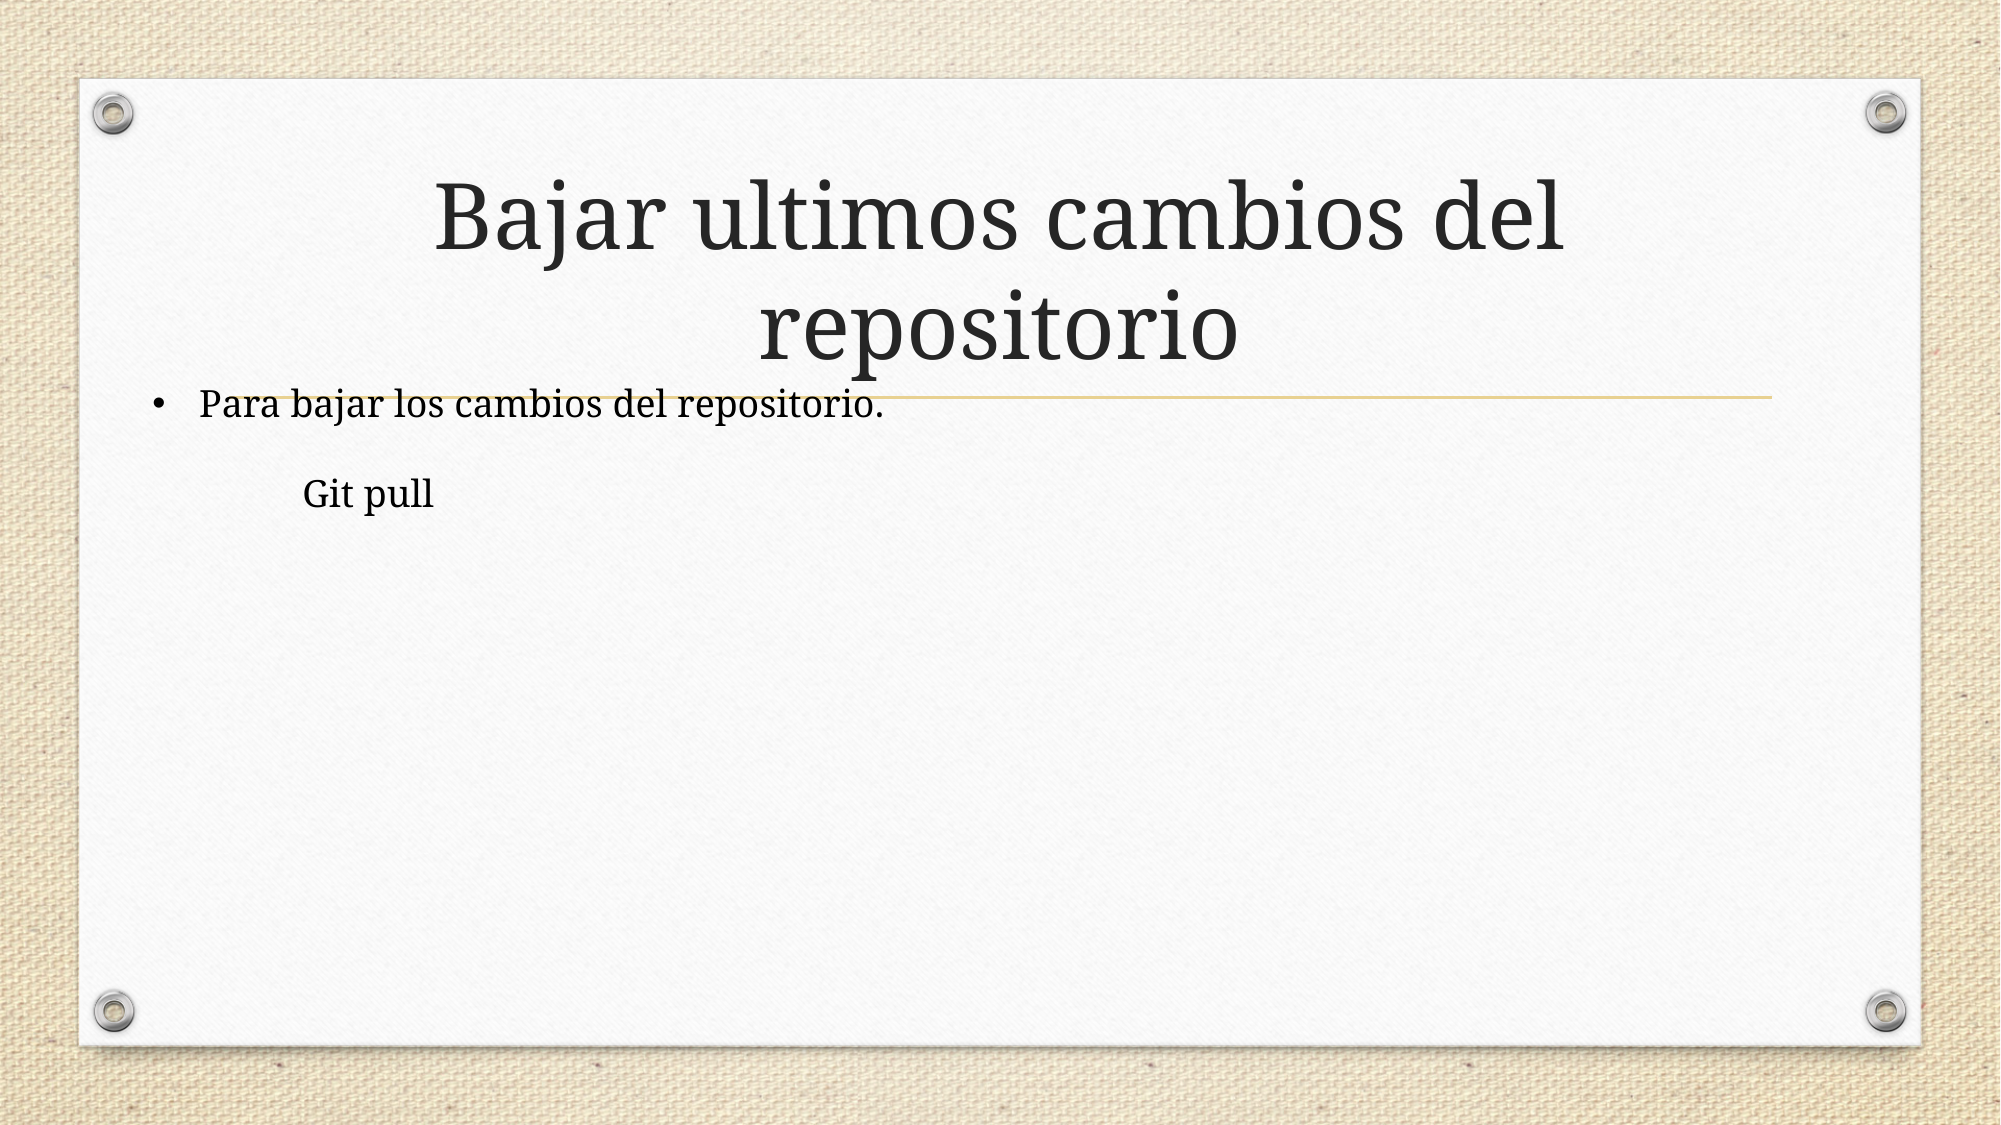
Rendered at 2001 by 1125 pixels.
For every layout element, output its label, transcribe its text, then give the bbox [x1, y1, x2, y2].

title Bajar ultimos cambios del repositorio [212, 161, 1788, 375]
picture [0, 0, 2001, 1125]
text_box Para bajar los cambios del repositorio. Git pull [137, 372, 1471, 523]
